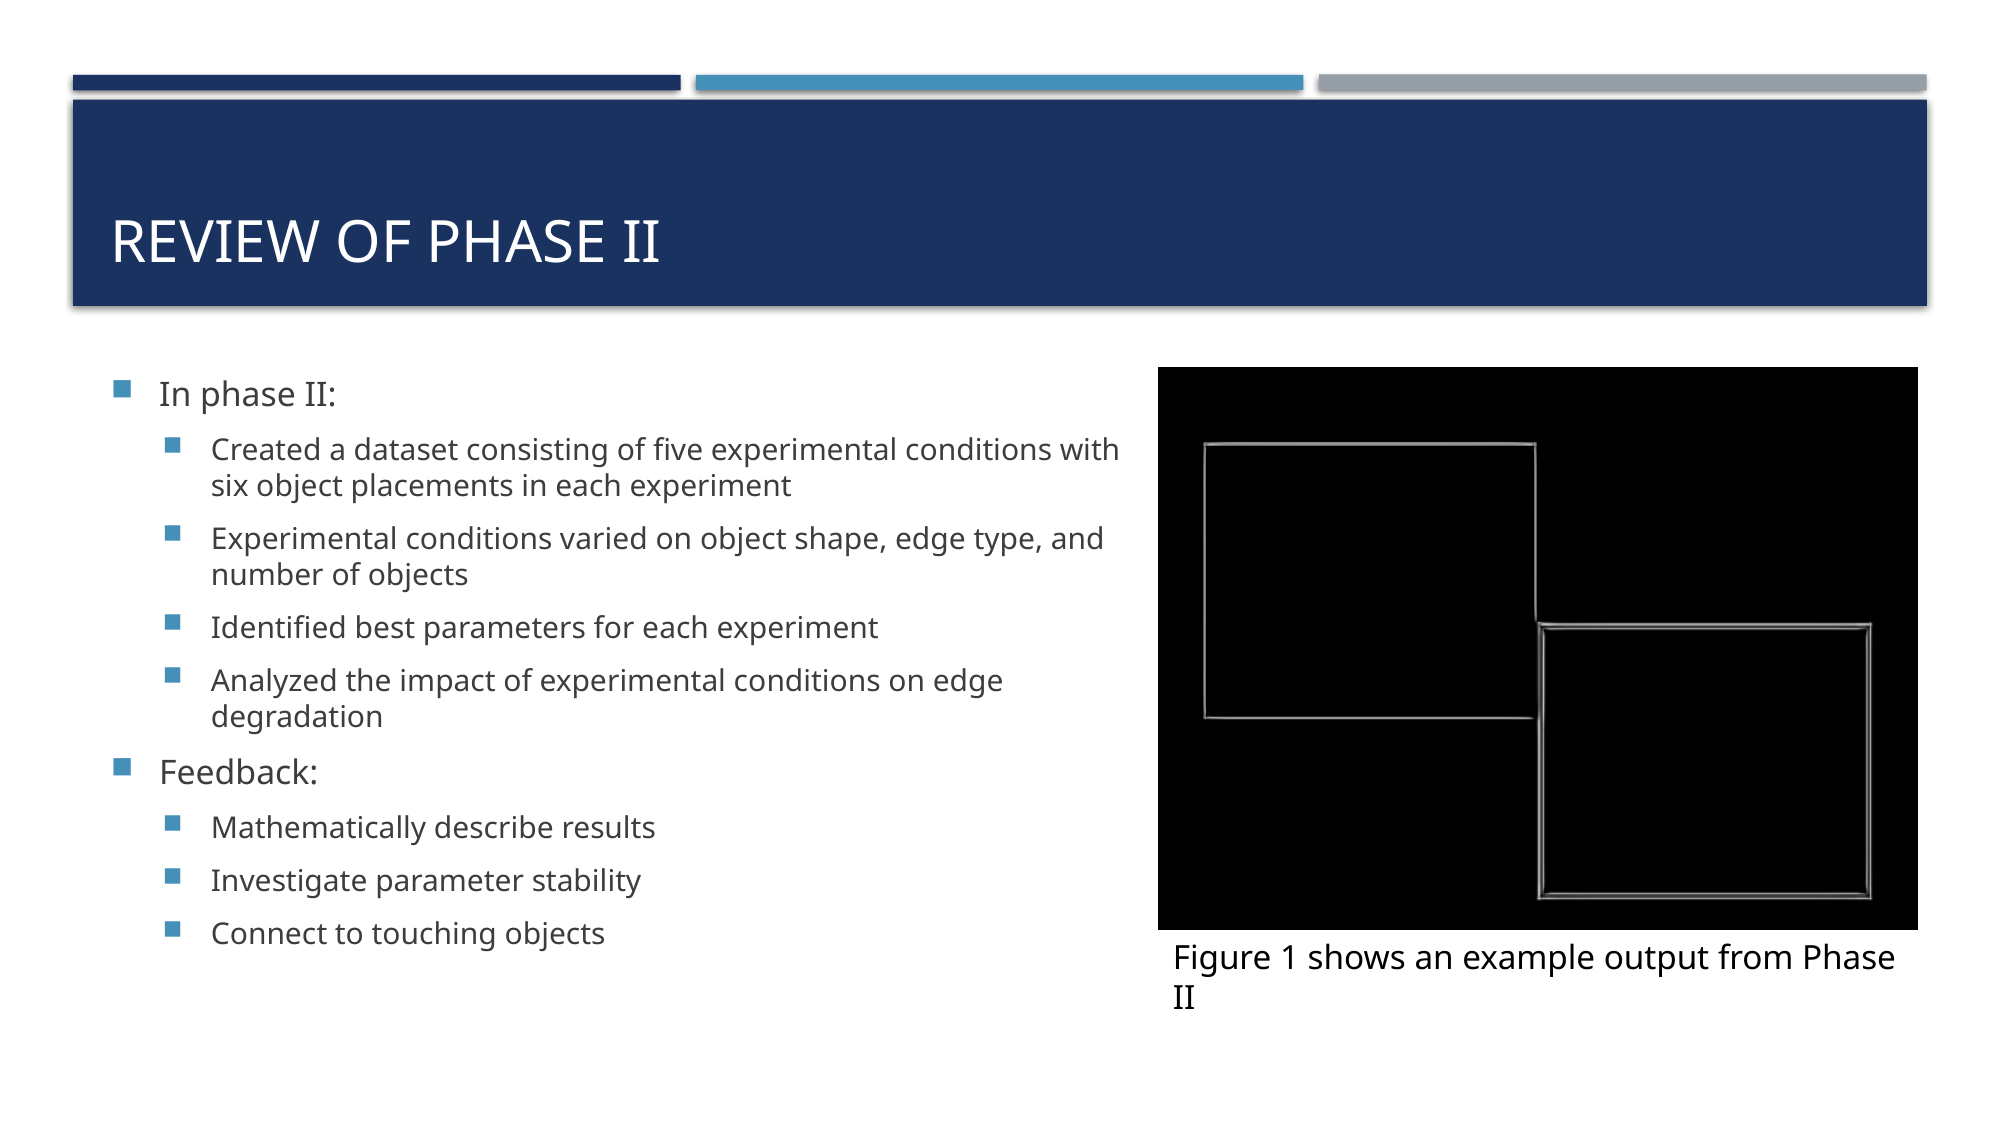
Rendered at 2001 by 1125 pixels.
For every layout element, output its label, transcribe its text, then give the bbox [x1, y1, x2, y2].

list In phase II: Created a dataset consisting of five experimental conditions with six object placements in each experiment Experimental conditions varied on object shape, edge type, and number of objects Identified best parameters for each experiment Analyzed the impact of experimental conditions on edge degradation Feedback: Mathematically describe results Investigate parameter stability Connect to touching objects [95, 365, 1147, 962]
text_box Figure 1 shows an example output from Phase II [1158, 938, 1918, 1024]
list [1157, 367, 1918, 930]
title Review of Phase II [95, 119, 1905, 282]
